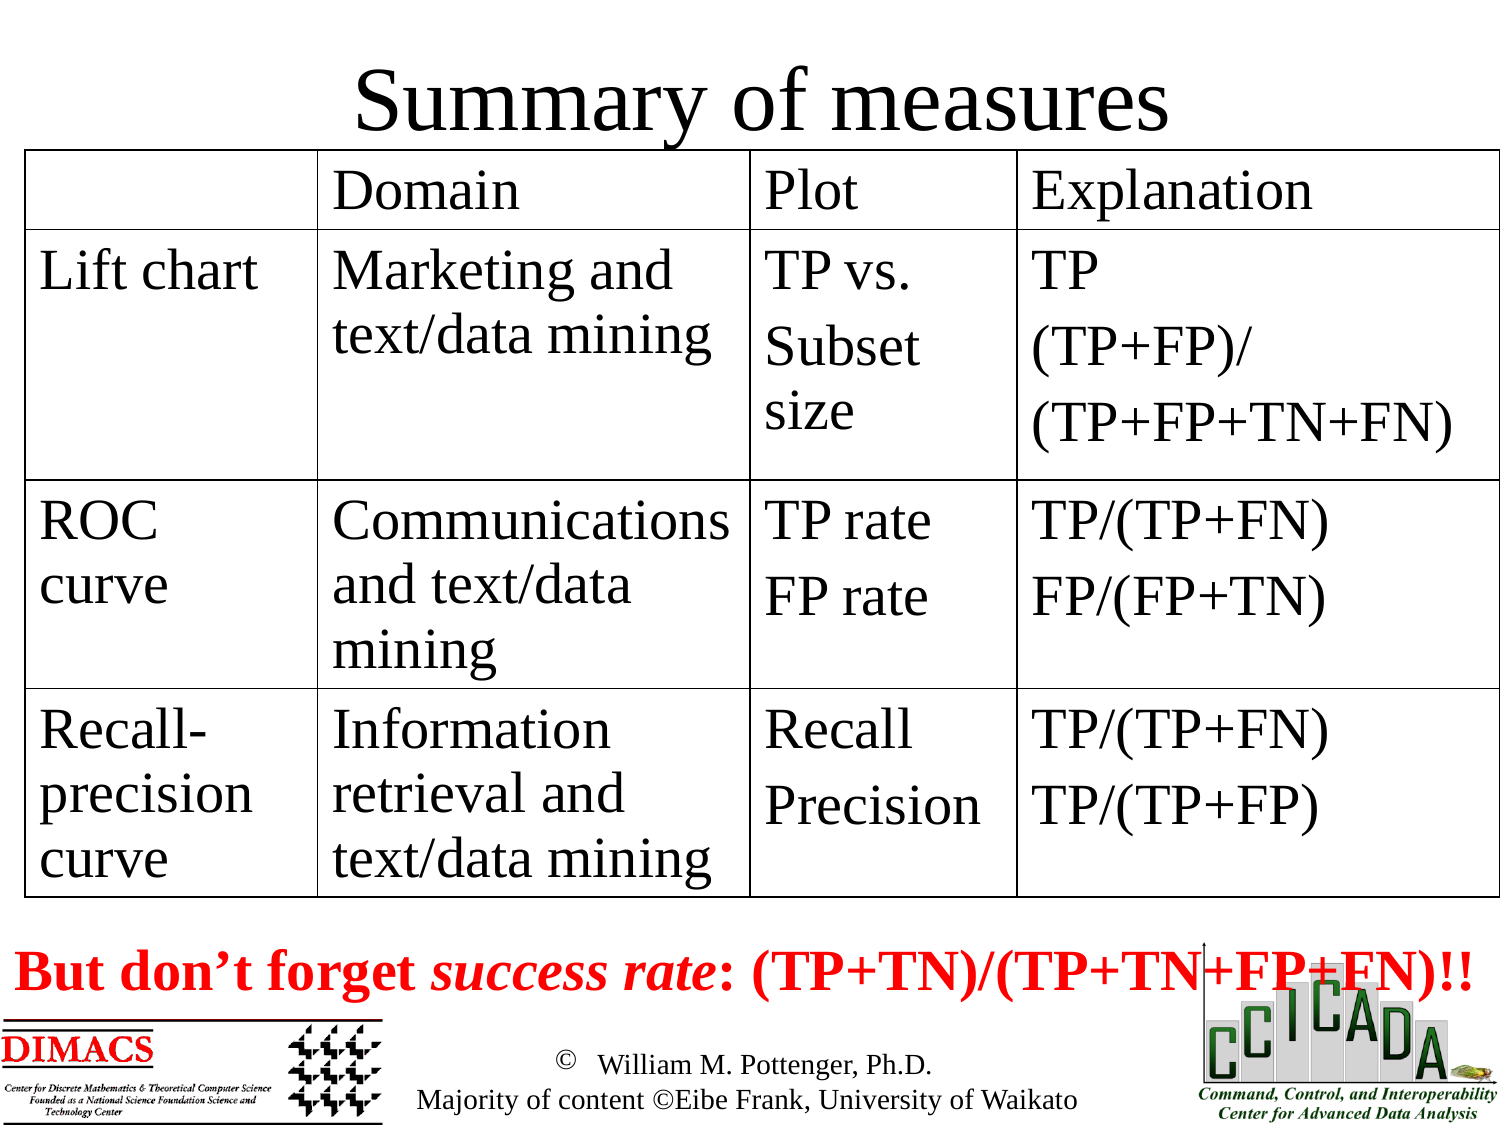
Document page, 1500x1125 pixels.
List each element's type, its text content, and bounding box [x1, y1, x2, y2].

table_cell TP (TP+FP)/ (TP+FP+TN+FN) [1018, 230, 1499, 479]
table_header Plot [751, 151, 1016, 229]
table_cell Marketing and text/data mining [318, 230, 749, 479]
picture [1196, 1010, 1500, 1125]
table_cell Recall-precision curve [26, 689, 317, 896]
text_box But don’t forget success rate: (TP+TN)/(TP+TN+FP+FN)!! [0, 924, 1500, 1010]
footer William M. Pottenger, Ph.D. Majority of content ©Eibe Frank, University of Waikato [337, 1037, 1150, 1088]
table_cell TP/(TP+FN) TP/(TP+FP) [1018, 689, 1499, 896]
table_header Explanation [1018, 151, 1499, 229]
table_cell Recall Precision [751, 689, 1016, 896]
table_cell Lift chart [26, 230, 317, 479]
table_cell Information retrieval and text/data mining [318, 689, 749, 896]
text_box Summary of measures [62, 24, 1463, 149]
table_cell Communications and text/data mining [318, 481, 749, 688]
table_header Domain [318, 151, 749, 229]
table_cell ROC curve [26, 481, 317, 688]
picture [0, 1019, 388, 1125]
table_header [26, 151, 317, 229]
table_cell TP rate FP rate [751, 481, 1016, 688]
table_cell TP/(TP+FN) FP/(FP+TN) [1018, 481, 1499, 688]
table_cell TP vs. Subset size [751, 230, 1016, 479]
